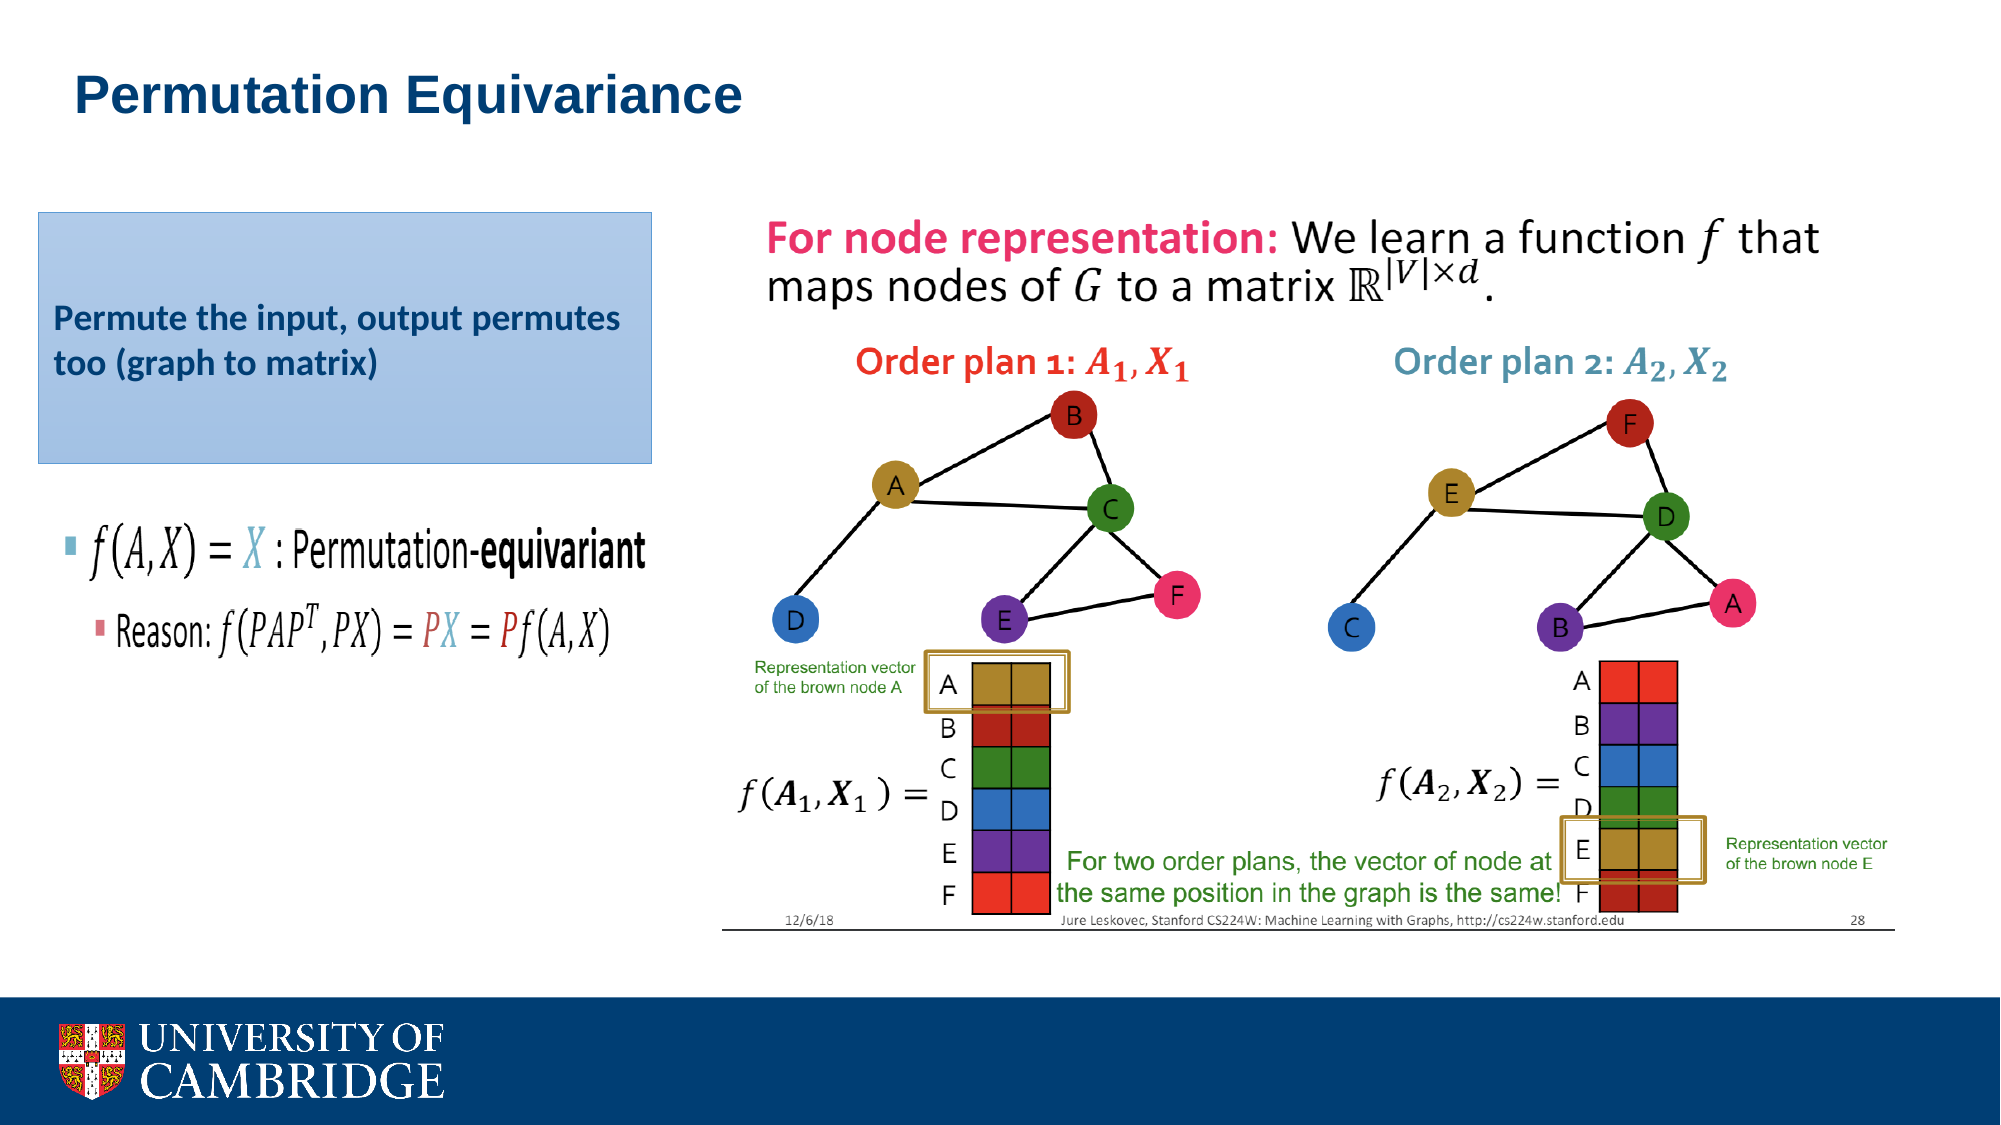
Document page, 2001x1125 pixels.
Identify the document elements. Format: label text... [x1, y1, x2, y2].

picture [59, 1022, 444, 1100]
picture [38, 507, 667, 679]
text_box Permute the input, output permutes too (graph to matrix) [38, 212, 652, 464]
list Permutation Equivariance [59, 59, 1916, 153]
picture [722, 193, 1895, 931]
